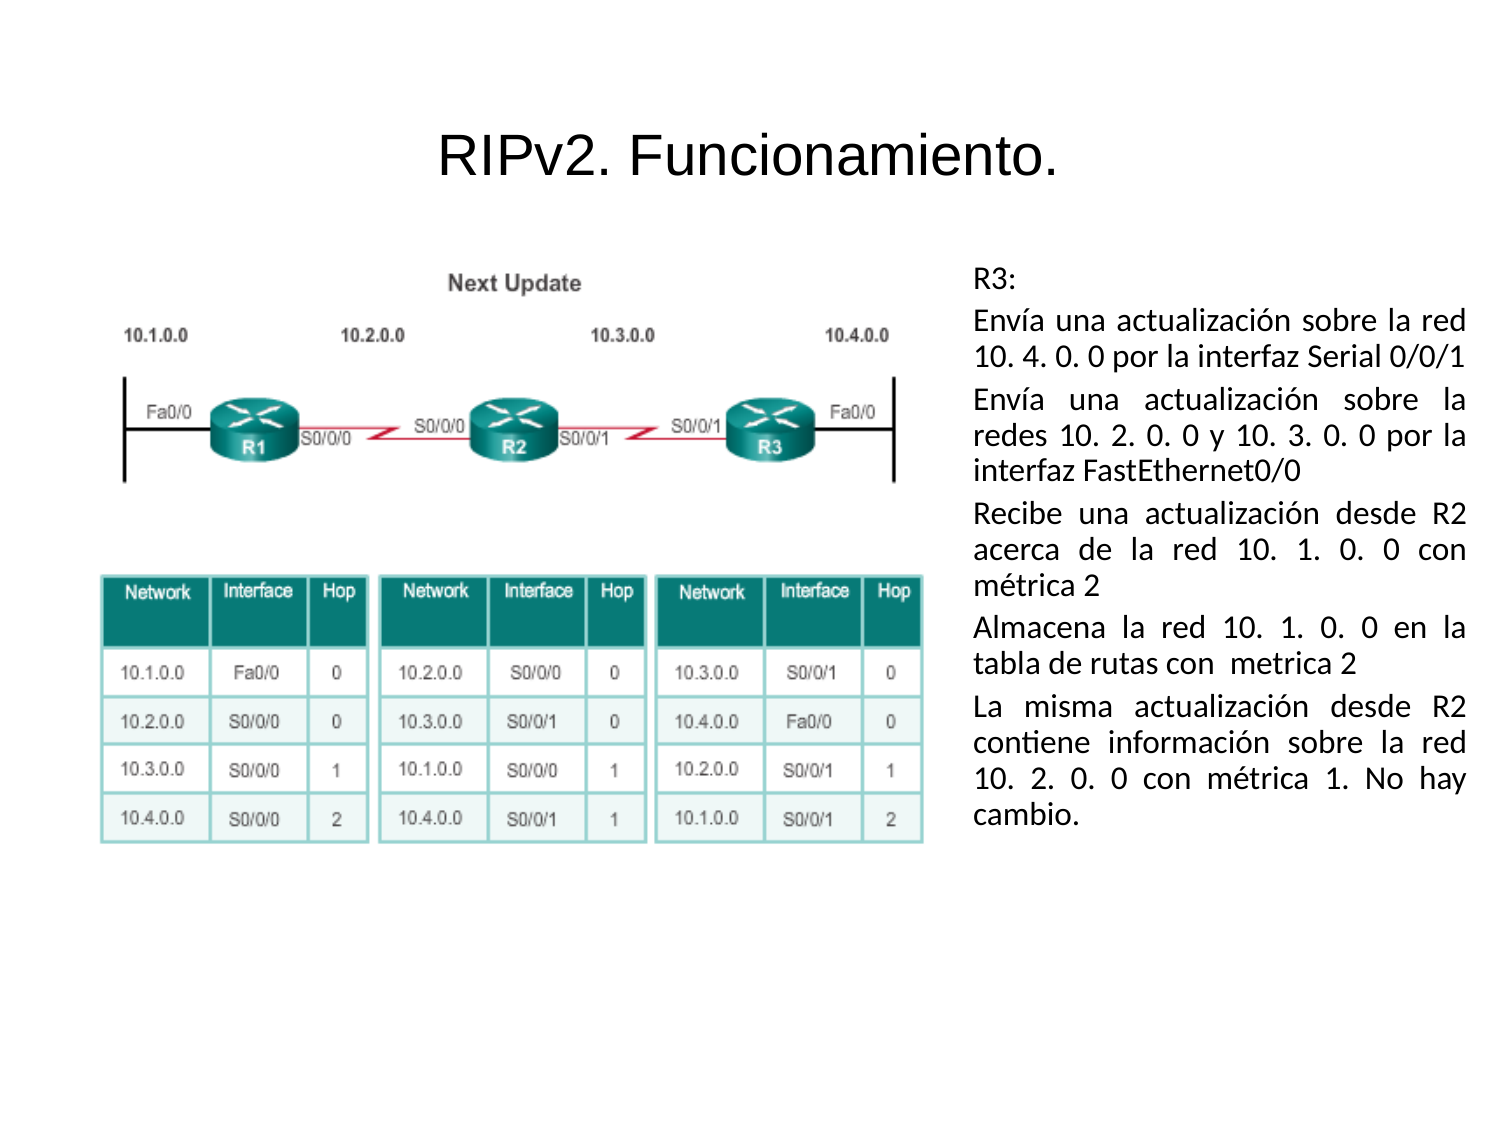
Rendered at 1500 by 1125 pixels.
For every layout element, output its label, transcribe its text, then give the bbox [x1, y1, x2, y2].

picture [68, 267, 959, 880]
text_box R3: Envía una actualización sobre la red 10. 4. 0. 0 por la interfaz Serial 0/0/1 Envía una actualización sobre la redes 10. 2. 0. 0 y 10. 3. 0. 0 por la interfaz FastEthernet0/0 Recibe una actualización desde R2 acerca de la red 10. 1. 0. 0 con métrica 2 Almacena la red 10. 1. 0. 0 en la tabla de rutas con metrica 2 La misma actualización desde R2 contiene información sobre la red 10. 2. 0. 0 con métrica 1. No hay cambio. [958, 252, 1483, 840]
title RIPv2. Funcionamiento. [55, 80, 1443, 224]
